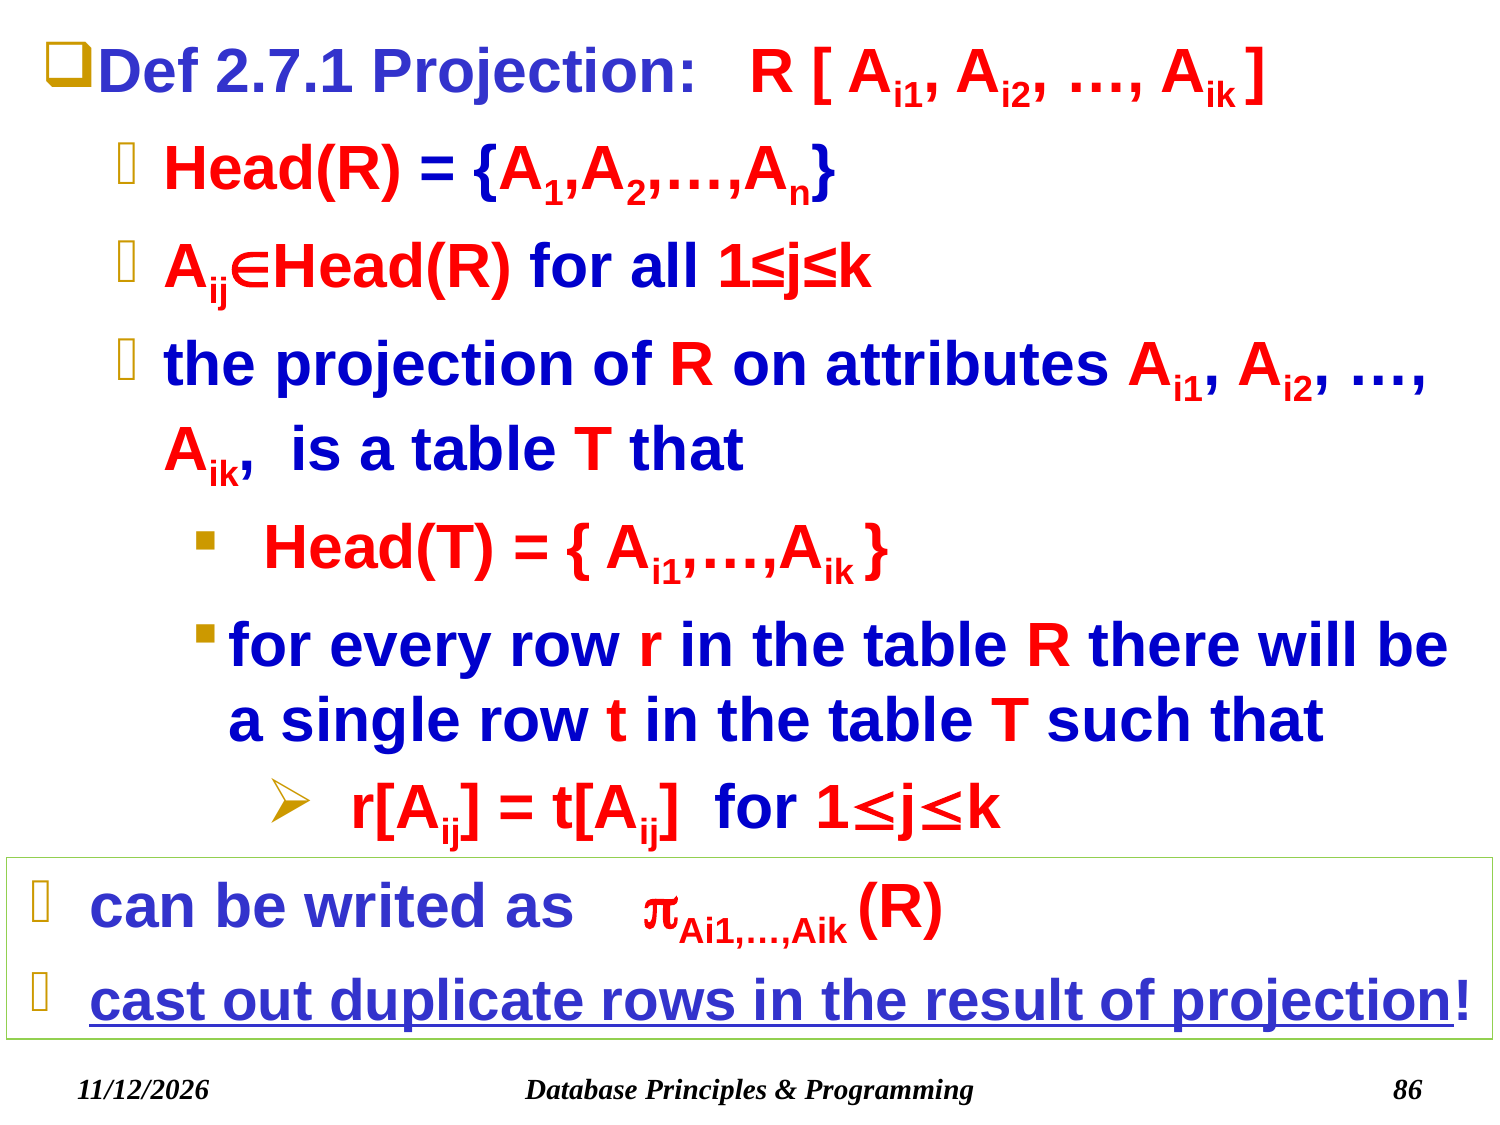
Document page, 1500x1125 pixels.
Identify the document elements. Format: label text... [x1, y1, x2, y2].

text_box [62, 1062, 375, 1113]
text_box Database Principles & Programming [425, 1062, 1075, 1113]
text_box can be writed as Ai1,…,Aik (R) cast out duplicate rows in the result of projection! [6, 857, 1493, 1040]
list Def 2.7.1 Projection: R [ Ai1, Ai2, …, Aik ] Head(R) = {A1,A2,…,An} AijHead(R) for all 1≤j≤k the projection of R on attributes Ai1, Ai2, …, Aik, is a table T that Head(T) = { Ai1,…,Aik } for every row r in the table R there will be a single row t in the table T such that r[Aij] = t[Aij] for 1jk [26, 21, 1477, 811]
text_box [1124, 1062, 1438, 1113]
